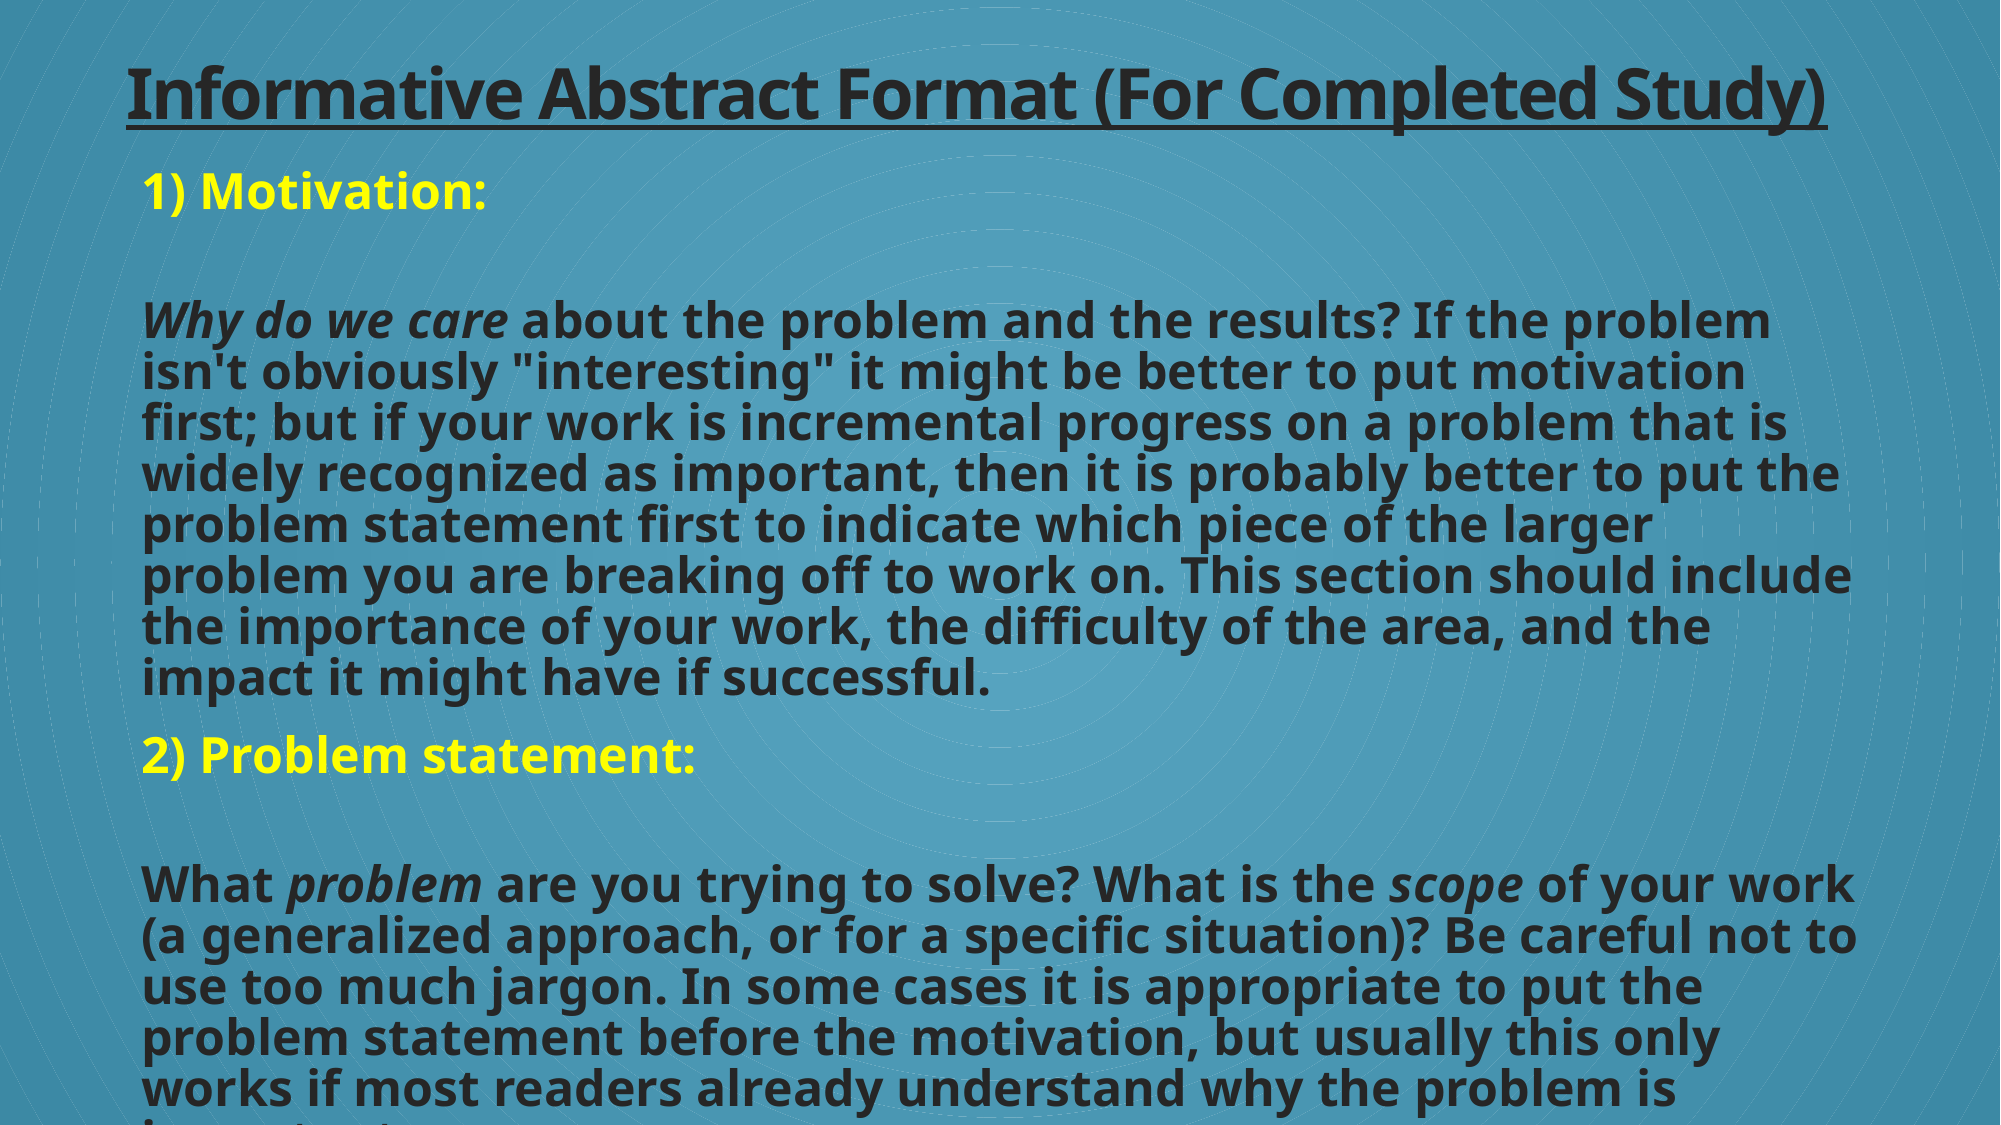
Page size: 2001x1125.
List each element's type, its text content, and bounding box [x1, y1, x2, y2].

list 1) Motivation: Why do we care about the problem and the results? If the problem isn't obviously "interesting" it might be better to put motivation first; but if your work is incremental progress on a problem that is widely recognized as important, then it is probably better to put the problem statement first to indicate which piece of the larger problem you are breaking off to work on. This section should include the importance of your work, the difficulty of the area, and the impact it might have if successful. 2) Problem statement: What problem are you trying to solve? What is the scope of your work (a generalized approach, or for a specific situation)? Be careful not to use too much jargon. In some cases it is appropriate to put the problem statement before the motivation, but usually this only works if most readers already understand why the problem is important. [111, 161, 1876, 874]
title Informative Abstract Format (For Completed Study) [111, 34, 1879, 162]
